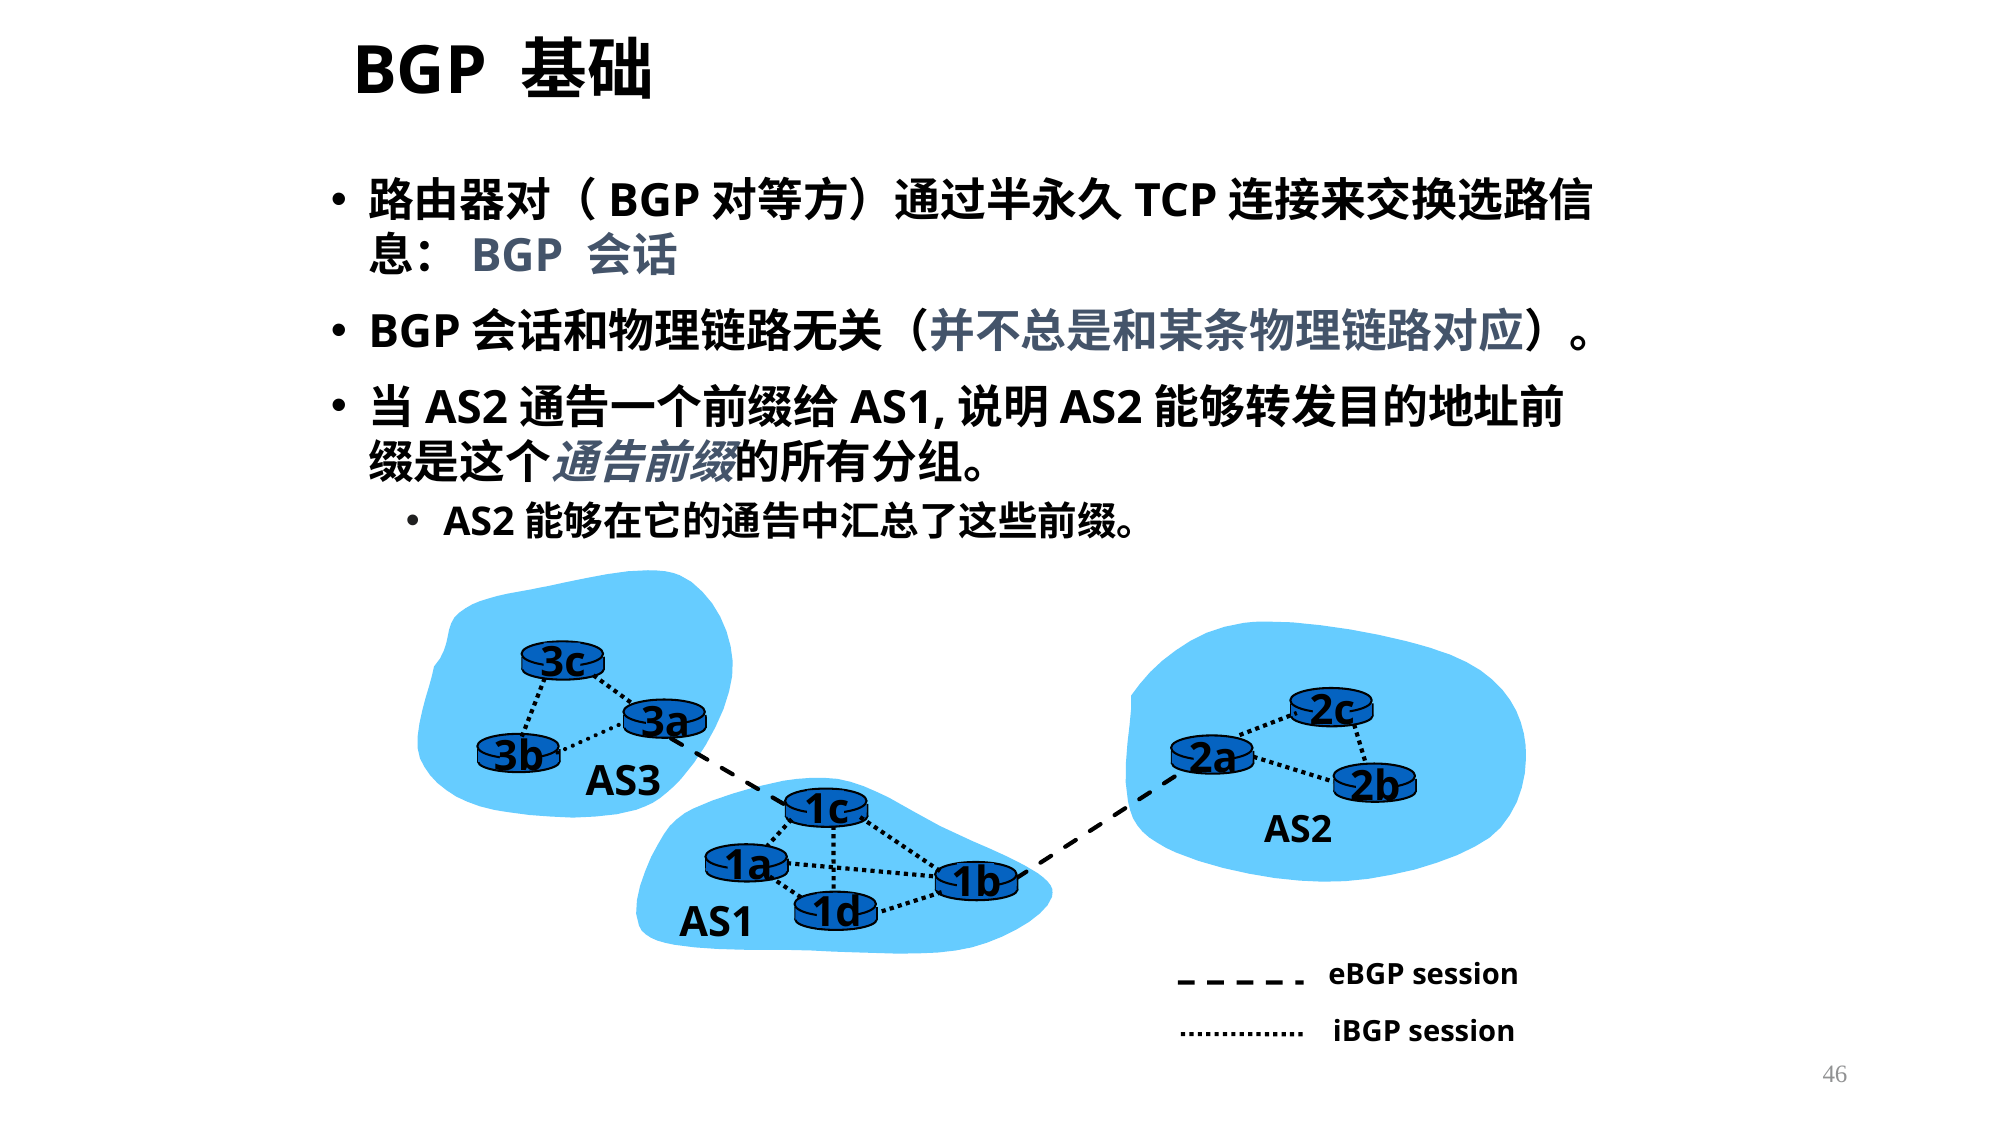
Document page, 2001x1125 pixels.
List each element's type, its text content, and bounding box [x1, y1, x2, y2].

slide_number 46 [1412, 1042, 1863, 1103]
list 路由器对（BGP对等方）通过半永久TCP连接来交换选路信息：BGP 会话 BGP会话和物理链路无关（并不总是和某条物理链路对应）。 当AS2通告一个前缀给AS1,说明AS2能够转发目的地址前缀是这个通告前缀的所有分组。 AS2能够在它的通告中汇总了这些前缀。 [315, 163, 1613, 596]
title BGP 基础 [337, 19, 1613, 126]
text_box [417, 570, 1531, 1056]
